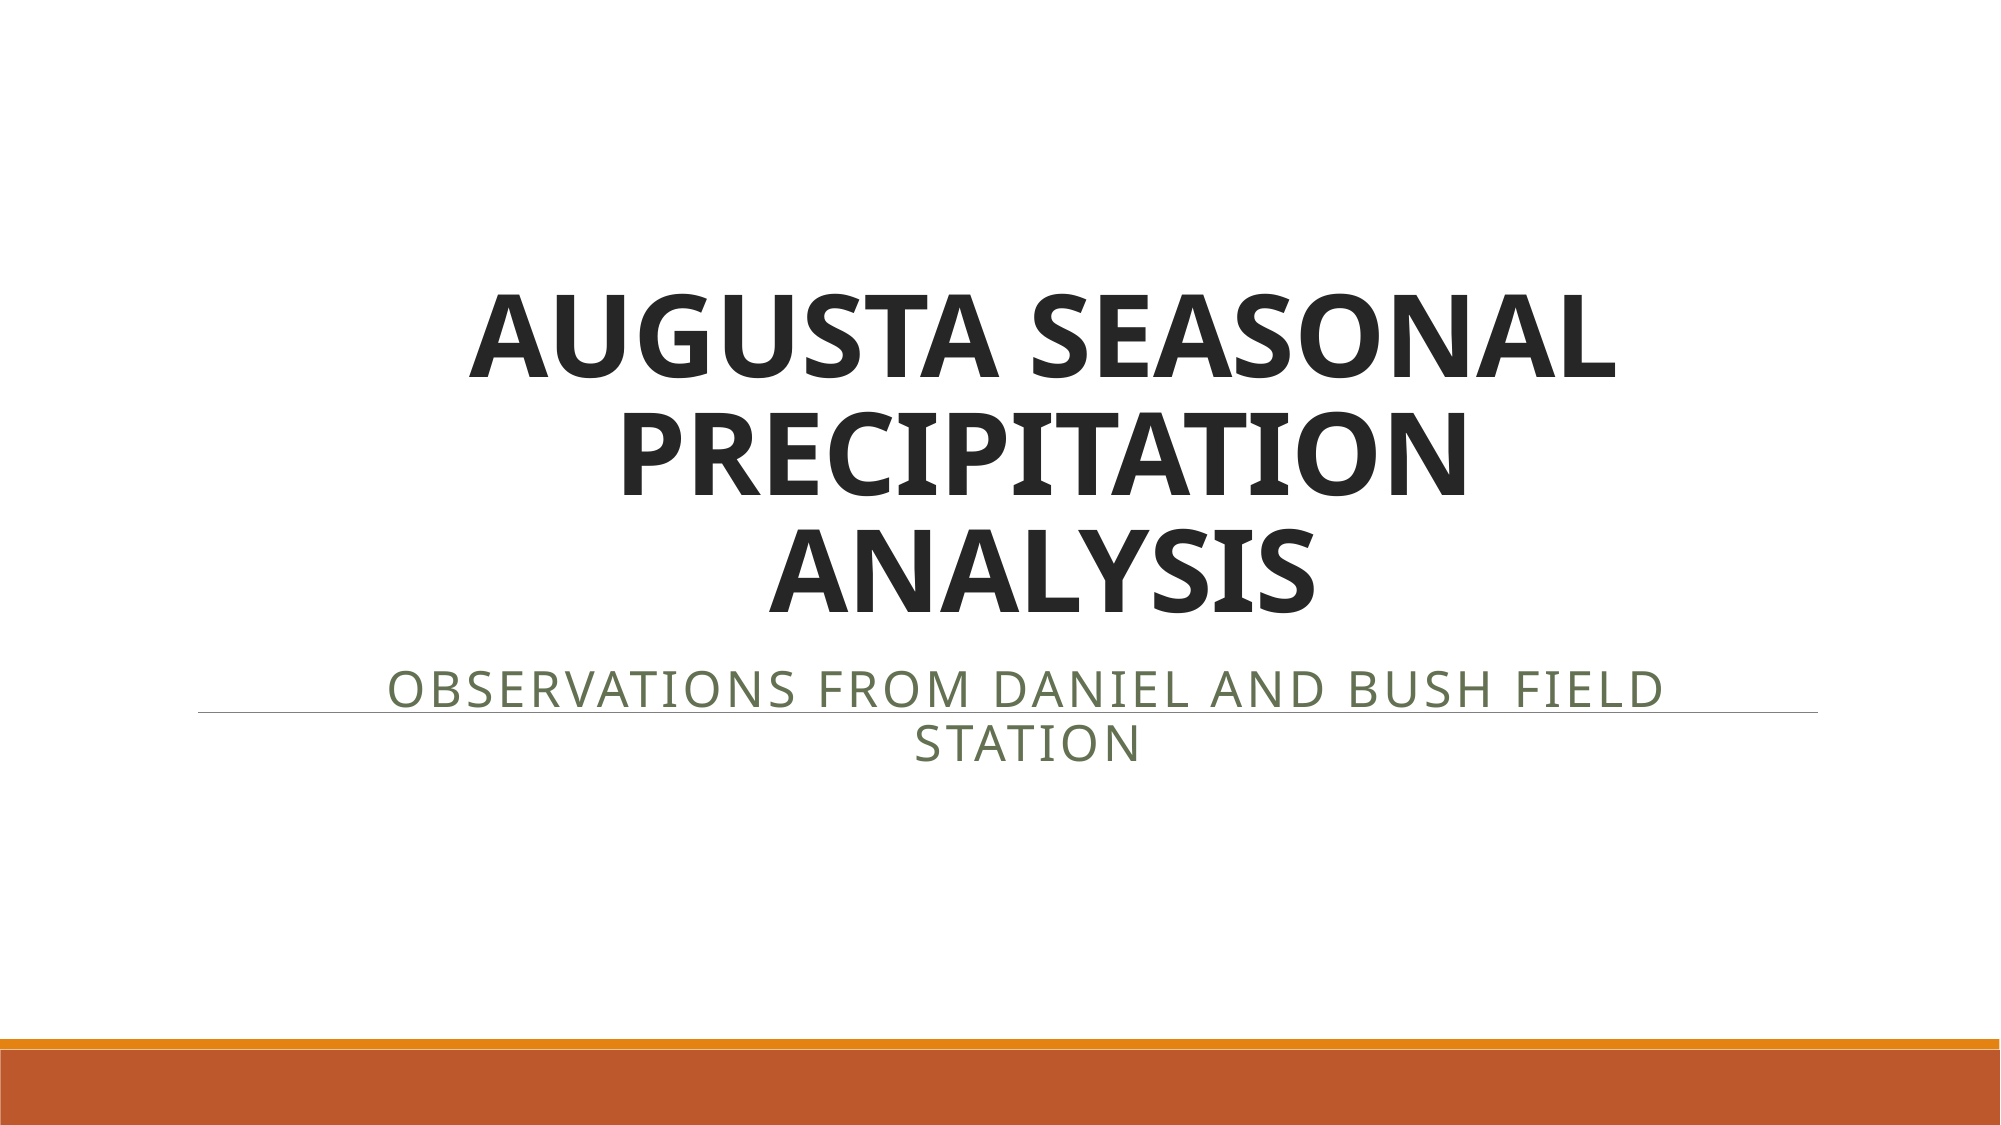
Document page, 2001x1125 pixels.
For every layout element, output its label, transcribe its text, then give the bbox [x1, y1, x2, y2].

subtitle Observations from Daniel and Bush Field Station [296, 657, 1760, 843]
title AUGUSTA SEASONAL PRECIPITATION ANALYSIS [312, 272, 1776, 644]
